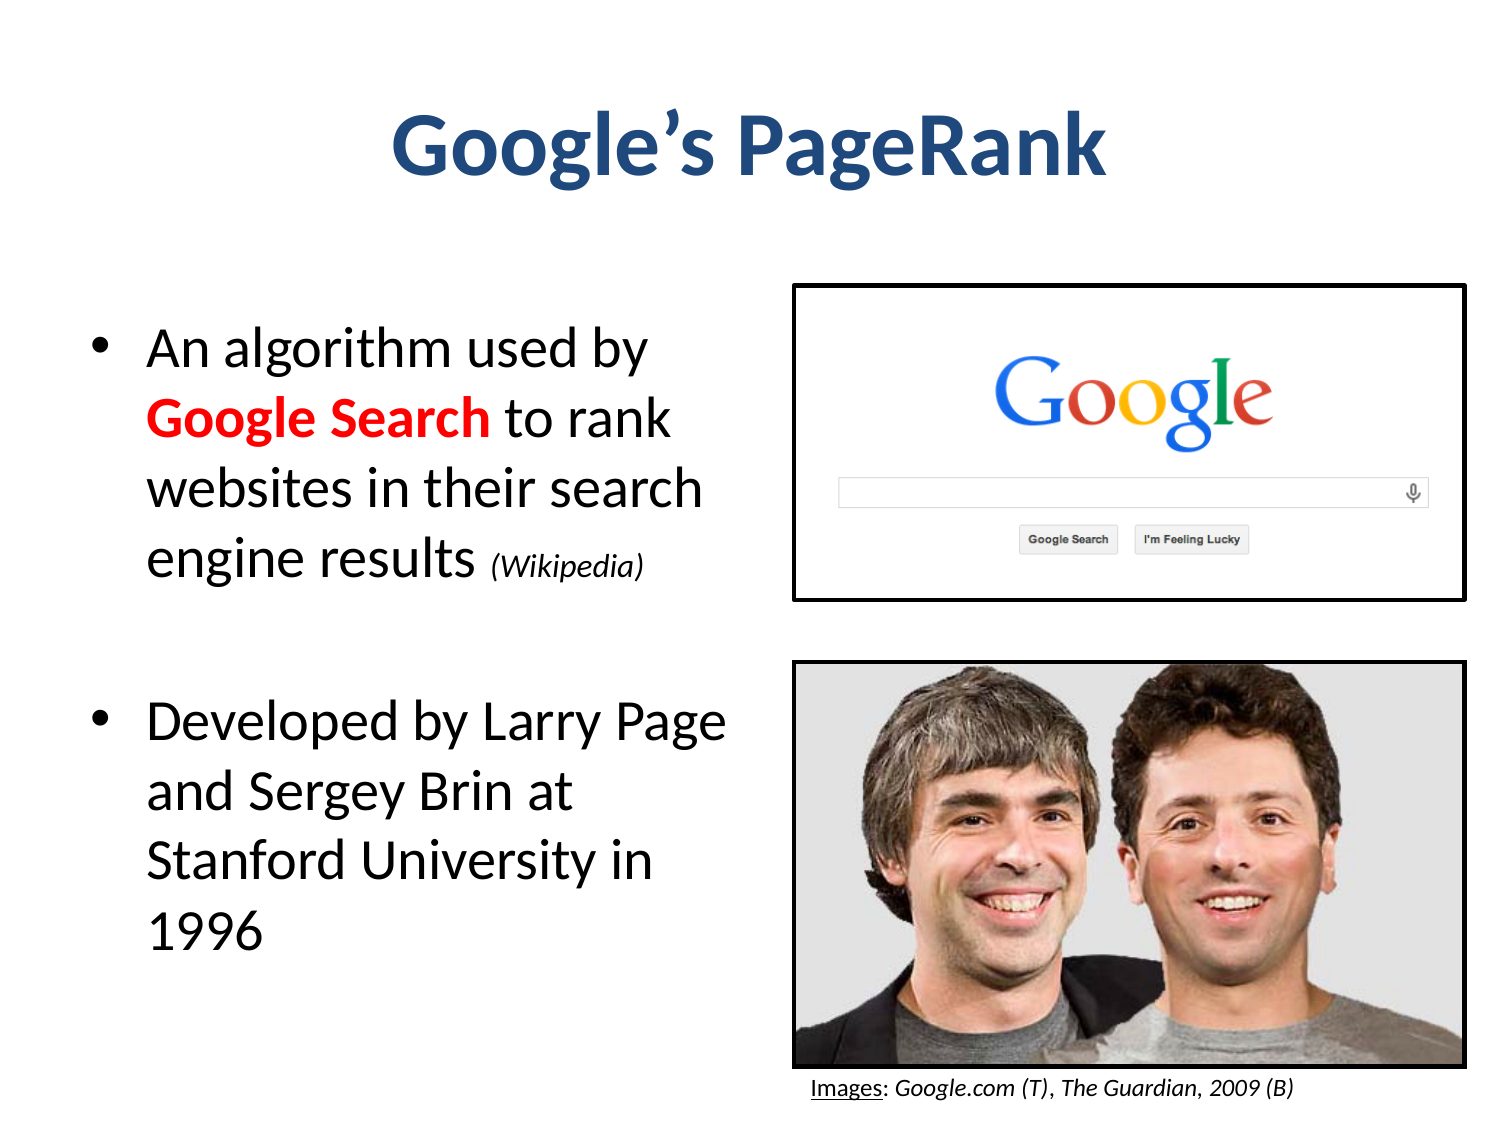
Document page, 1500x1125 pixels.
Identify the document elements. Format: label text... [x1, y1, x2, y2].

list An algorithm used by Google Search to rank websites in their search engine results (Wikipedia) Developed by Larry Page and Sergey Brin at Stanford University in 1996 [75, 301, 759, 1027]
text_box Images: Google.com (T), The Guardian, 2009 (B) [795, 1072, 1463, 1110]
picture [795, 287, 1463, 598]
title Google’s PageRank [75, 45, 1425, 233]
picture [795, 664, 1463, 1065]
